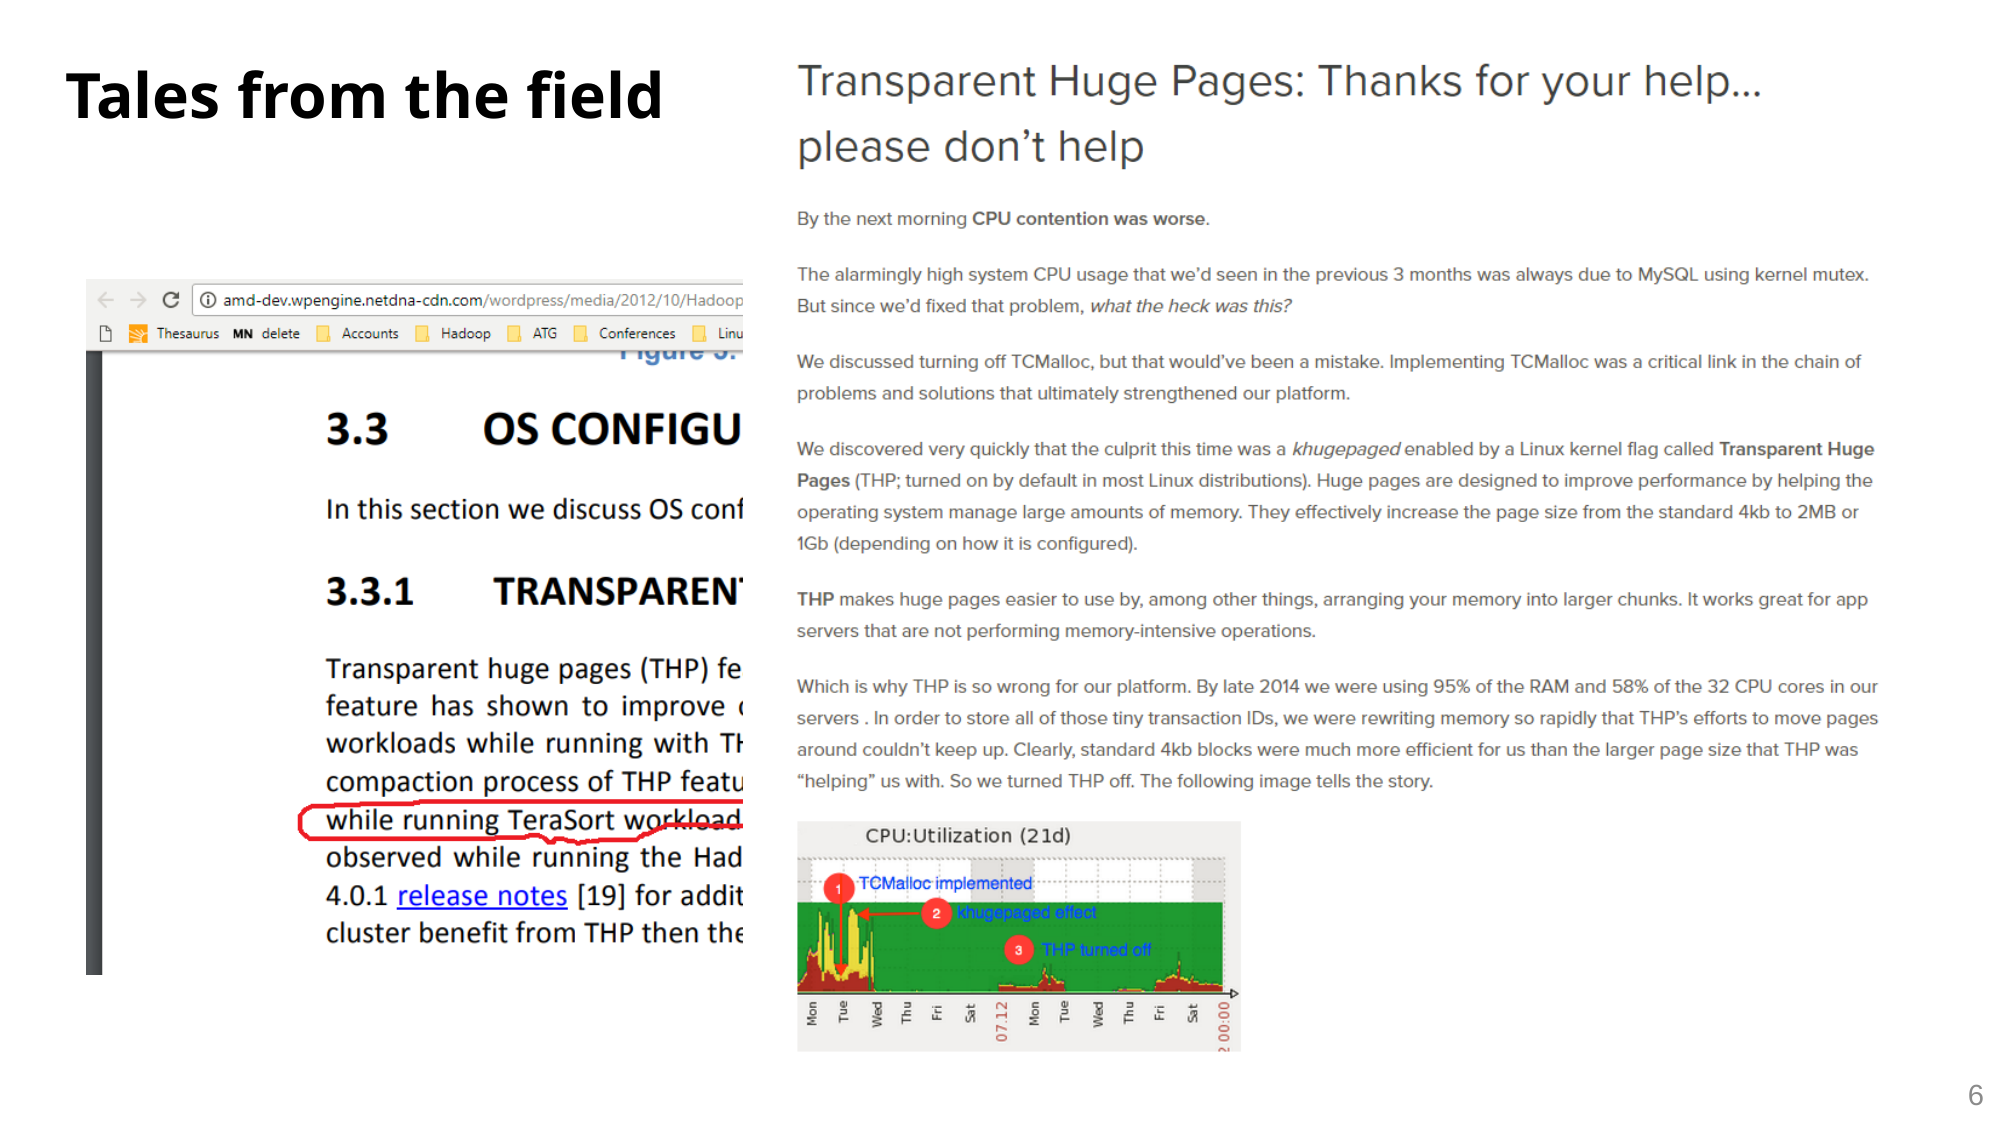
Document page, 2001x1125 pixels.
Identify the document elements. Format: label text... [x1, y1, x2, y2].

slide_number 6 [1549, 1063, 2000, 1124]
text_box Tales from the field [50, 18, 697, 138]
picture [86, 59, 1916, 1066]
